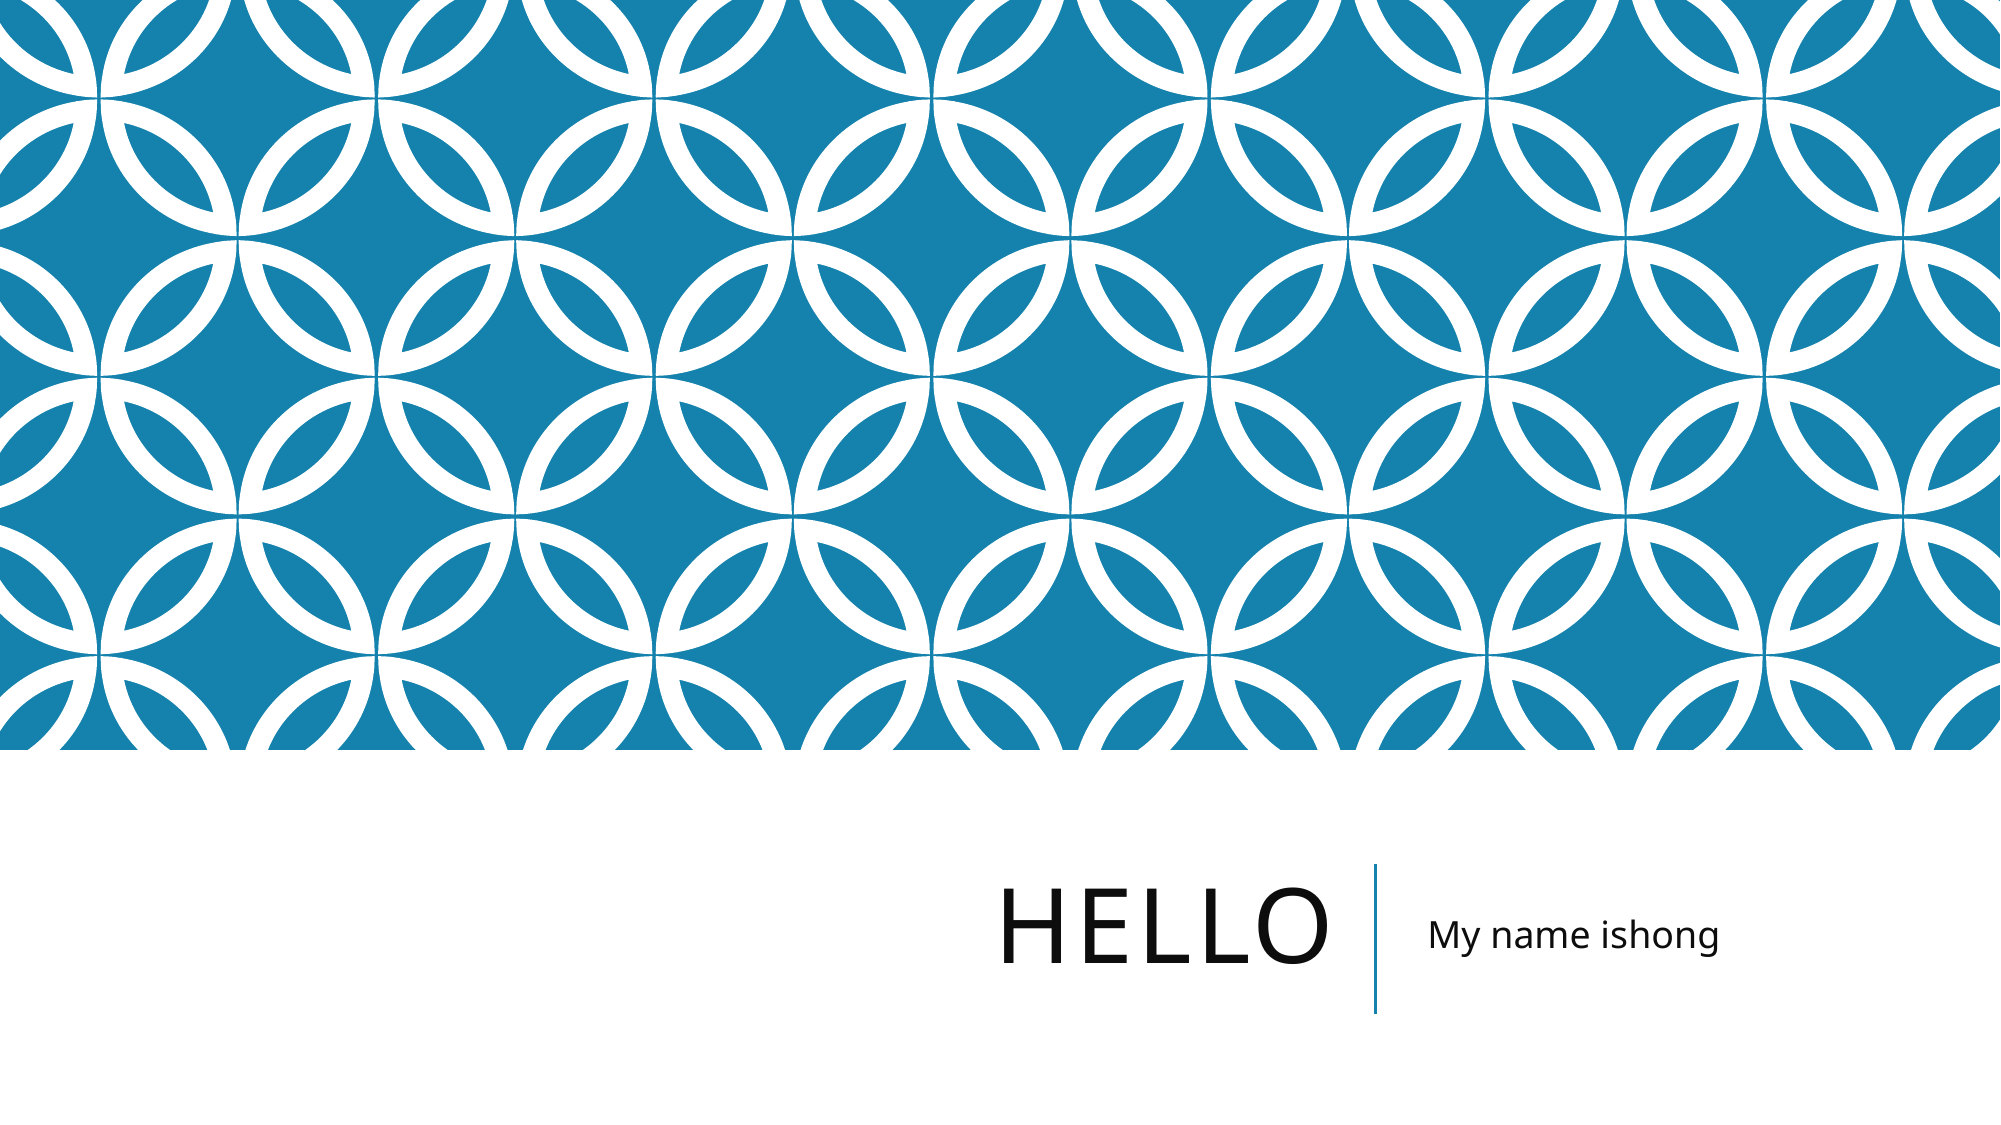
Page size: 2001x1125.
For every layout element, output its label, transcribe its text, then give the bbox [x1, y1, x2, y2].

subtitle My name ishong [1412, 813, 1938, 1054]
title hello [75, 813, 1350, 1054]
